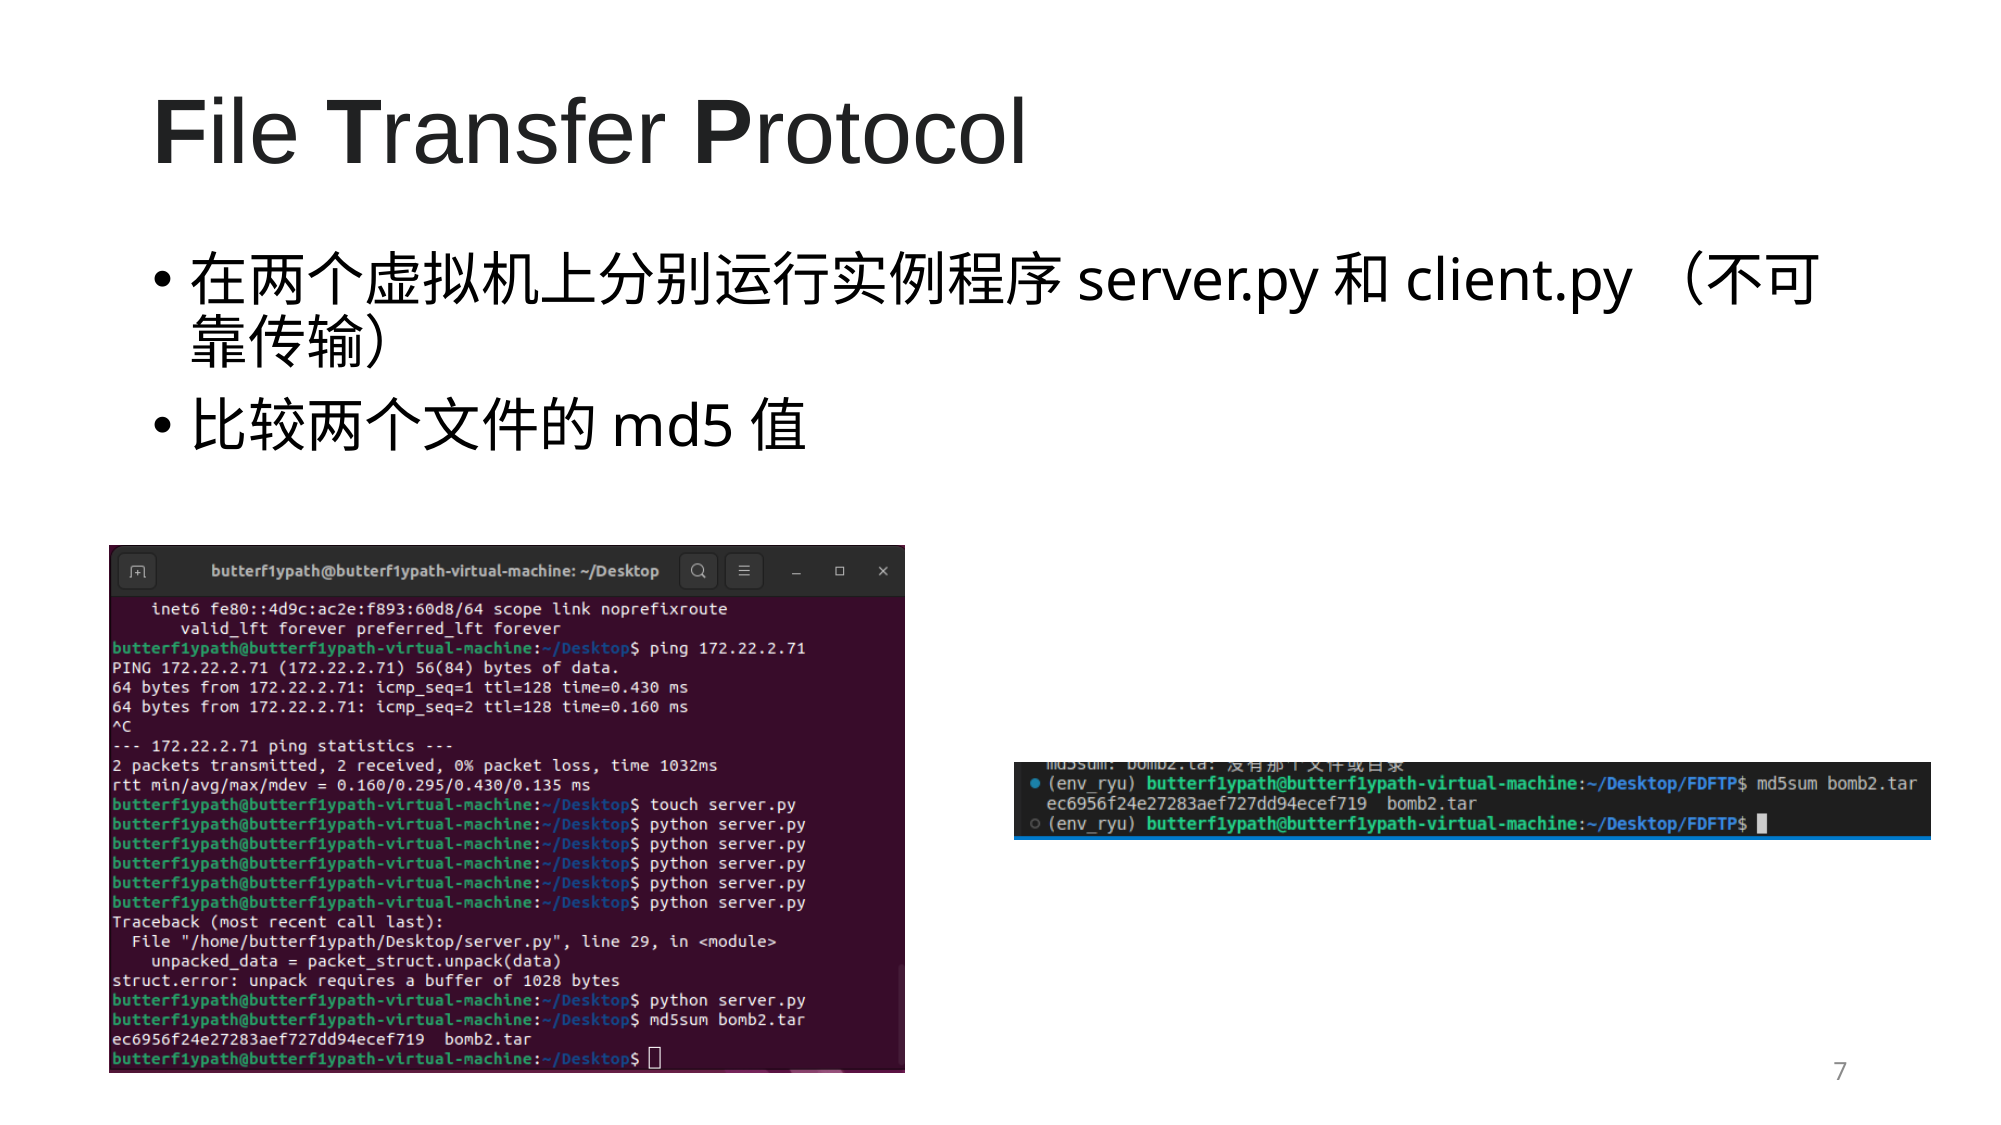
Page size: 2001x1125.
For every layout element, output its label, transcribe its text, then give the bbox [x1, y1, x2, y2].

picture [109, 545, 905, 1073]
slide_number 7 [1412, 1042, 1863, 1103]
picture [1014, 762, 1931, 840]
title File Transfer Protocol [137, 25, 1863, 242]
list 在两个虚拟机上分别运行实例程序server.py和client.py（不可靠传输） 比较两个文件的md5值 [137, 242, 1891, 957]
